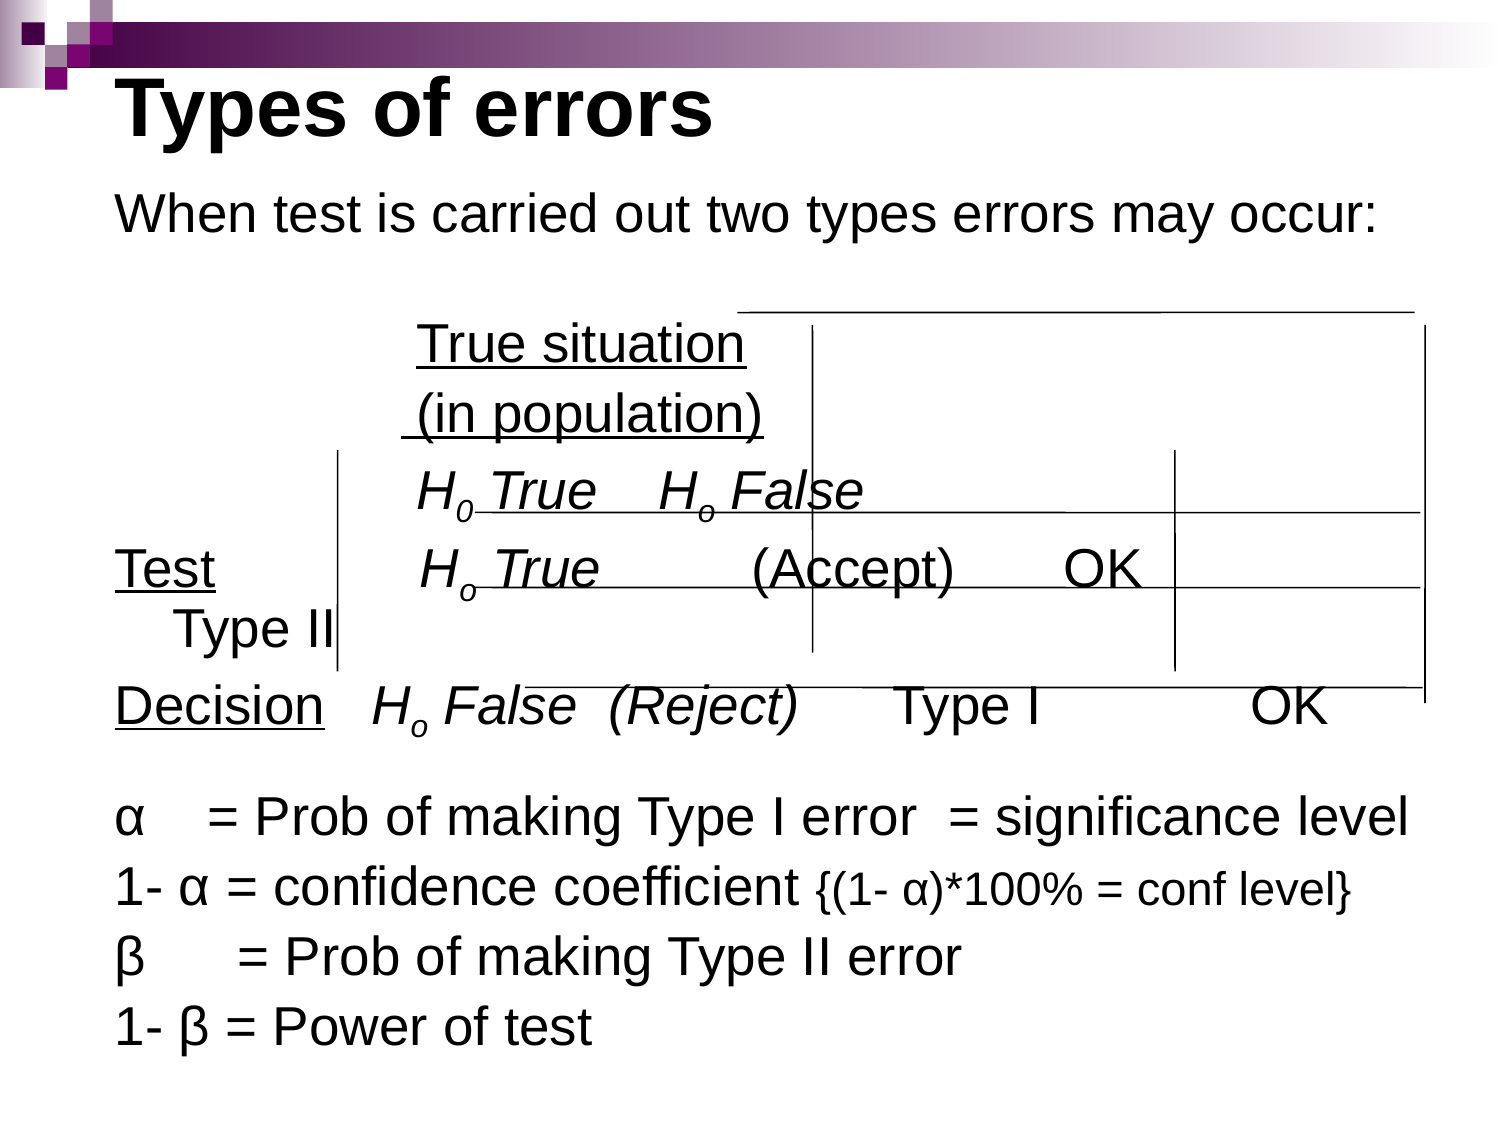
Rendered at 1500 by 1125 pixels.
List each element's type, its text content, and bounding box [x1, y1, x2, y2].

title Types of errors [99, 37, 1376, 169]
list When test is carried out two types errors may occur: True situation (in population) H0 True Ho False Test Ho True (Accept) OK Type II Decision Ho False (Reject) Type I OK α = Prob of making Type I error = significance level 1- α = confidence coefficient {(1- α)*100% = conf level} β = Prob of making Type II error 1- β = Power of test [99, 177, 1444, 1079]
